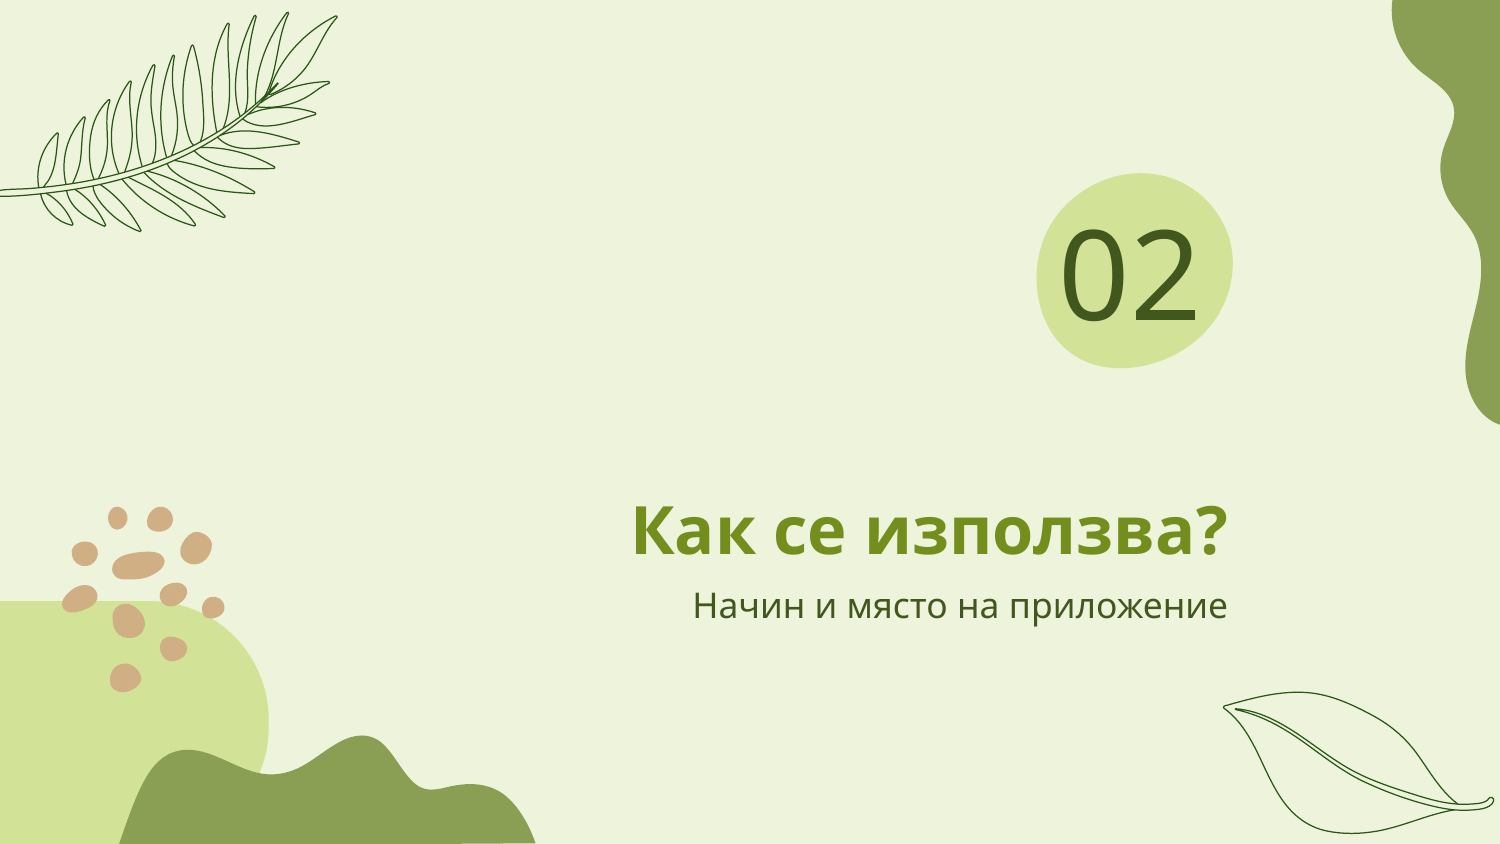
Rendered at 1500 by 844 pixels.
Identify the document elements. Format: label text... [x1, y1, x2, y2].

subtitle Начин и място на приложение [510, 567, 1244, 642]
text_box [1062, 173, 1215, 209]
title Как се използва? [510, 387, 1244, 567]
text_box [1052, 333, 1205, 369]
title 02 [1017, 209, 1244, 333]
text_box [219, 115, 250, 166]
